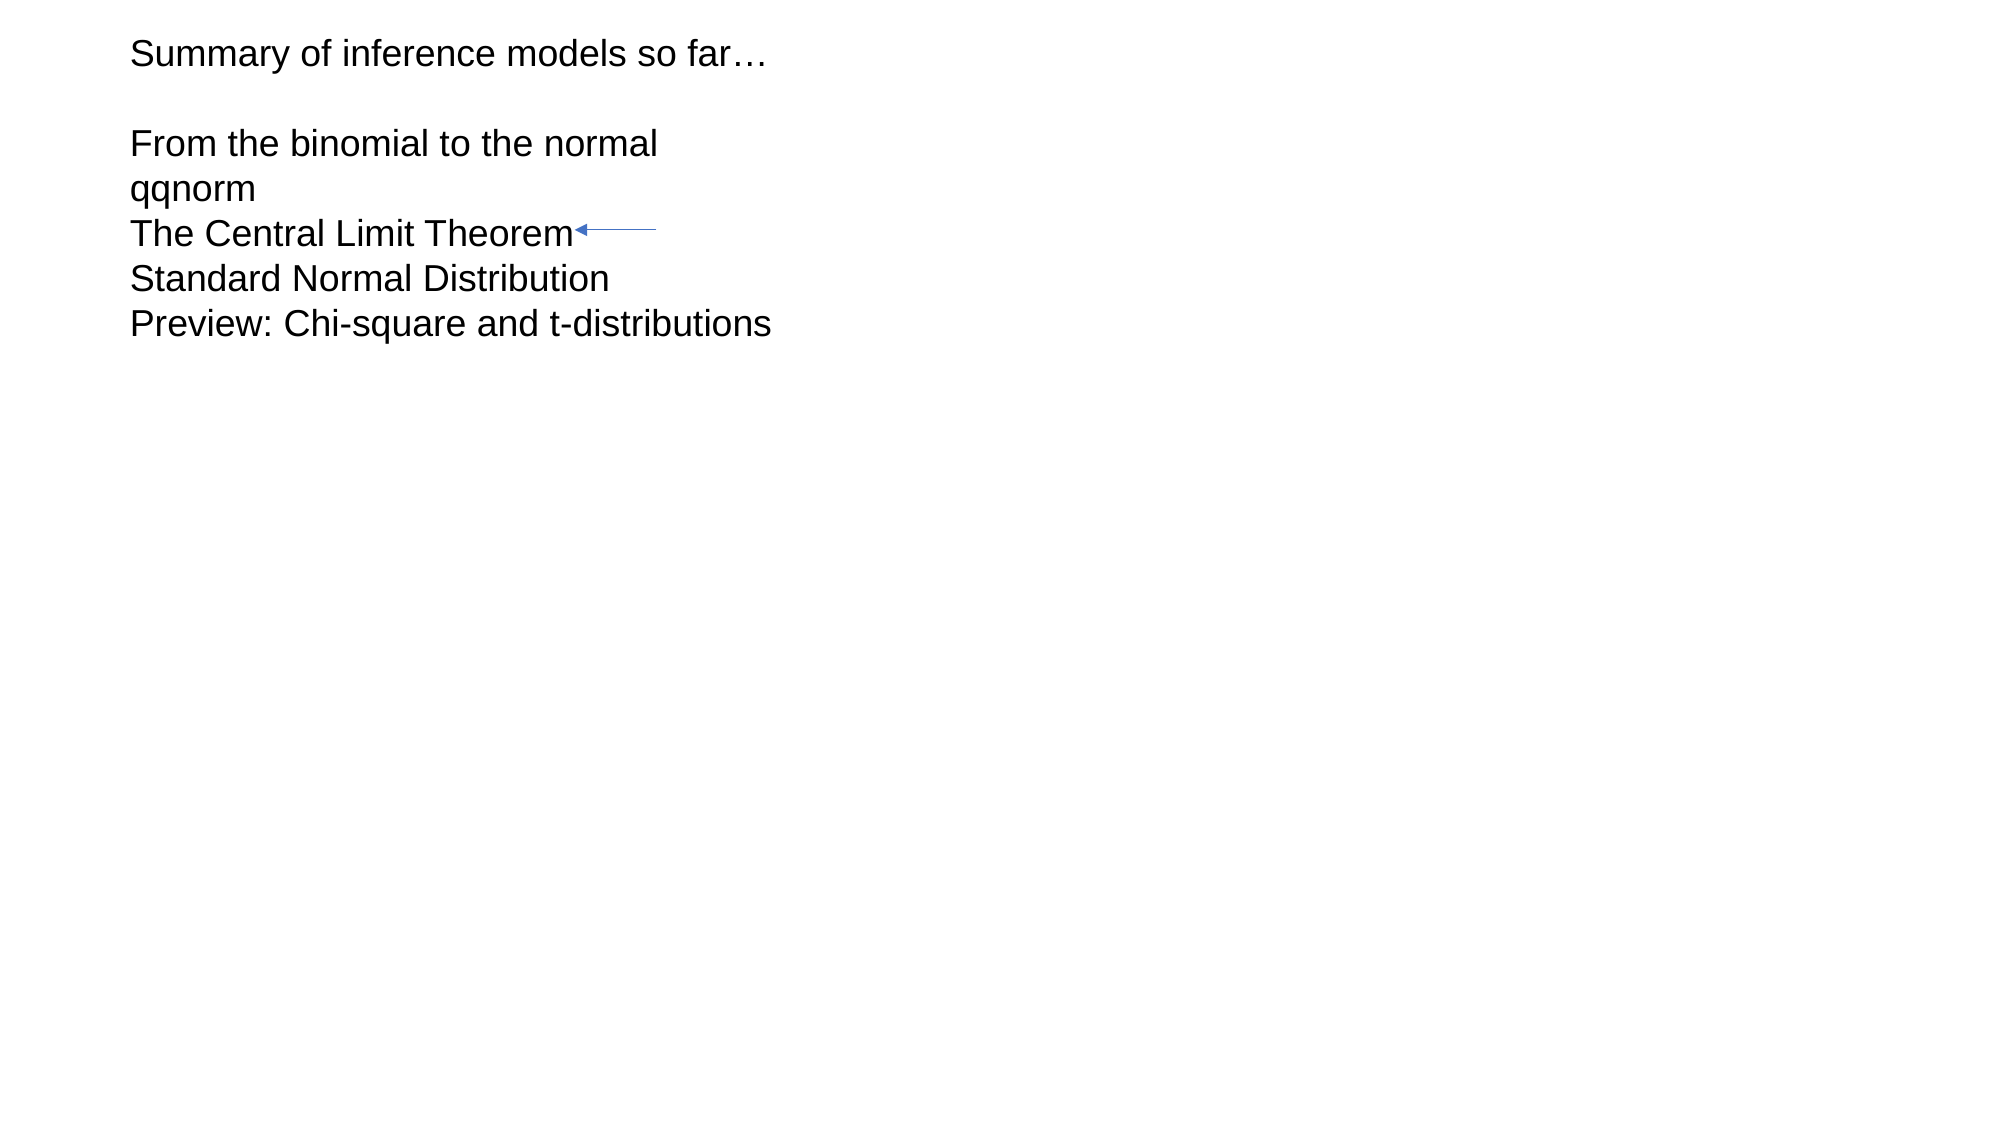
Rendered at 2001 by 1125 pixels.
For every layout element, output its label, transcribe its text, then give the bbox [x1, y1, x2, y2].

text_box Summary of inference models so far… From the binomial to the normal qqnorm The Central Limit Theorem Standard Normal Distribution Preview: Chi-square and t-distributions [114, 21, 788, 397]
